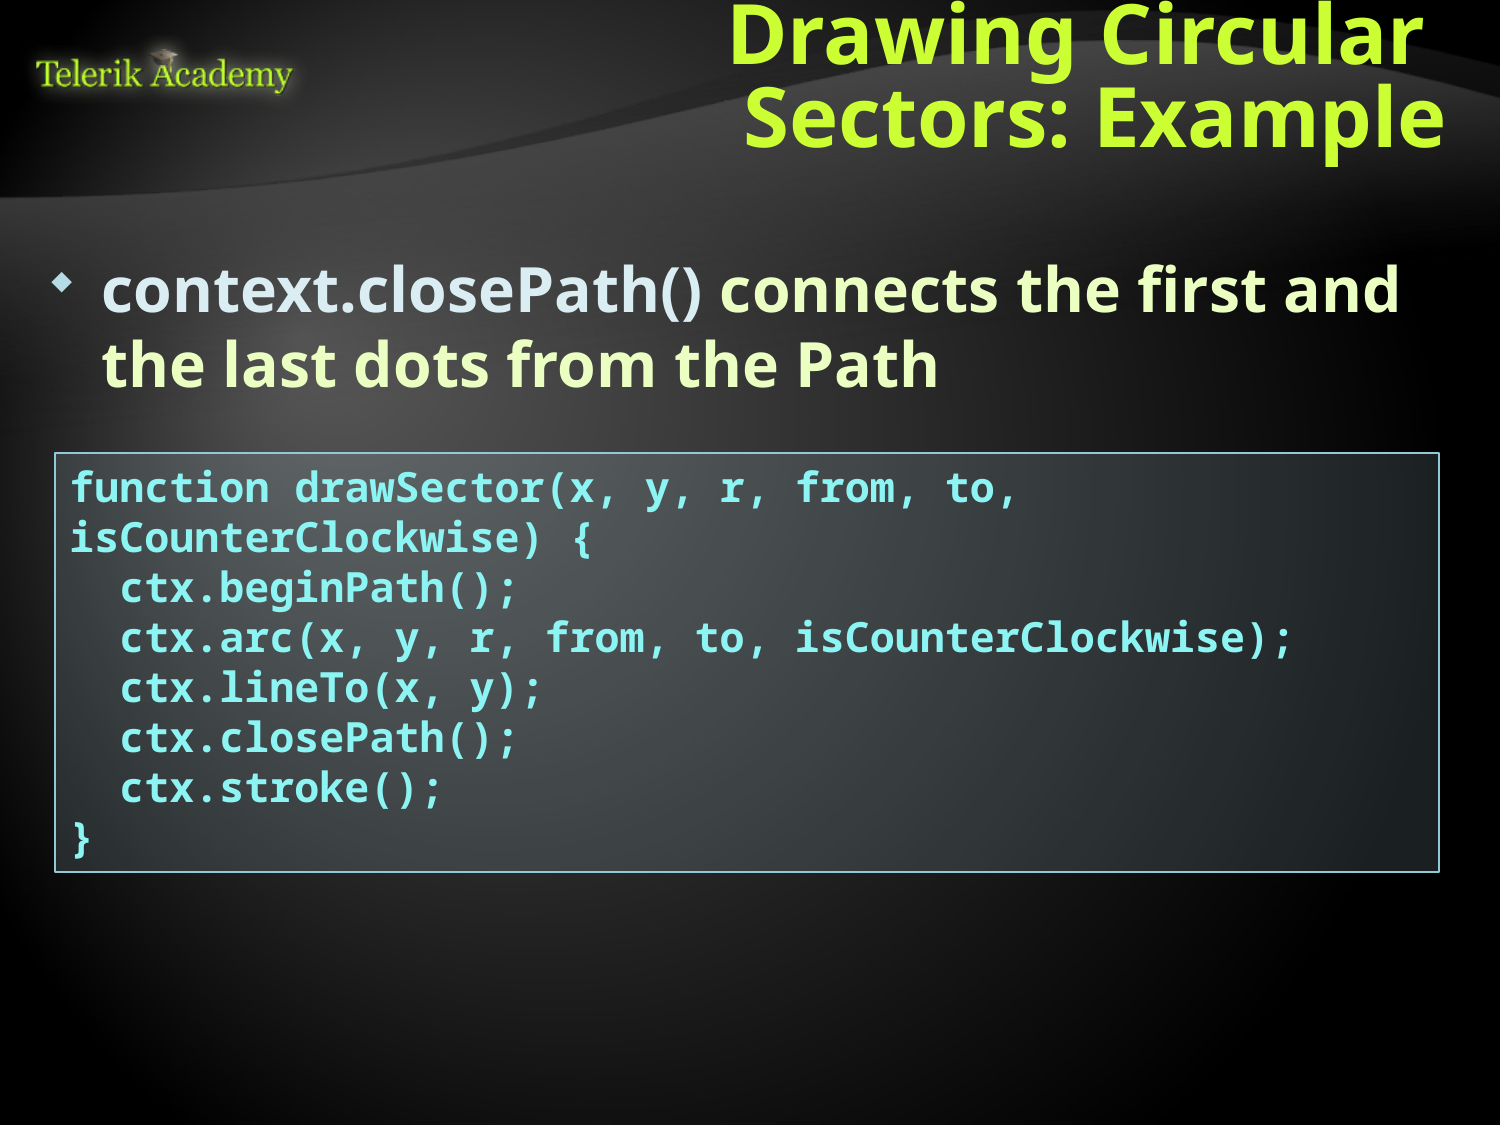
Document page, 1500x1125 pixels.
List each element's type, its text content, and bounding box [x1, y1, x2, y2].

list function drawSector(x, y, r, from, to, isCounterClockwise) { ctx.beginPath(); ctx.arc(x, y, r, from, to, isCounterClockwise); ctx.lineTo(x, y); ctx.closePath(); ctx.stroke(); } [54, 452, 1440, 873]
title Drawing Circular Sectors: Example [300, 12, 1463, 150]
picture [0, 0, 1500, 1125]
list context.closePath() connects the first and the last dots from the Path [34, 243, 1460, 410]
